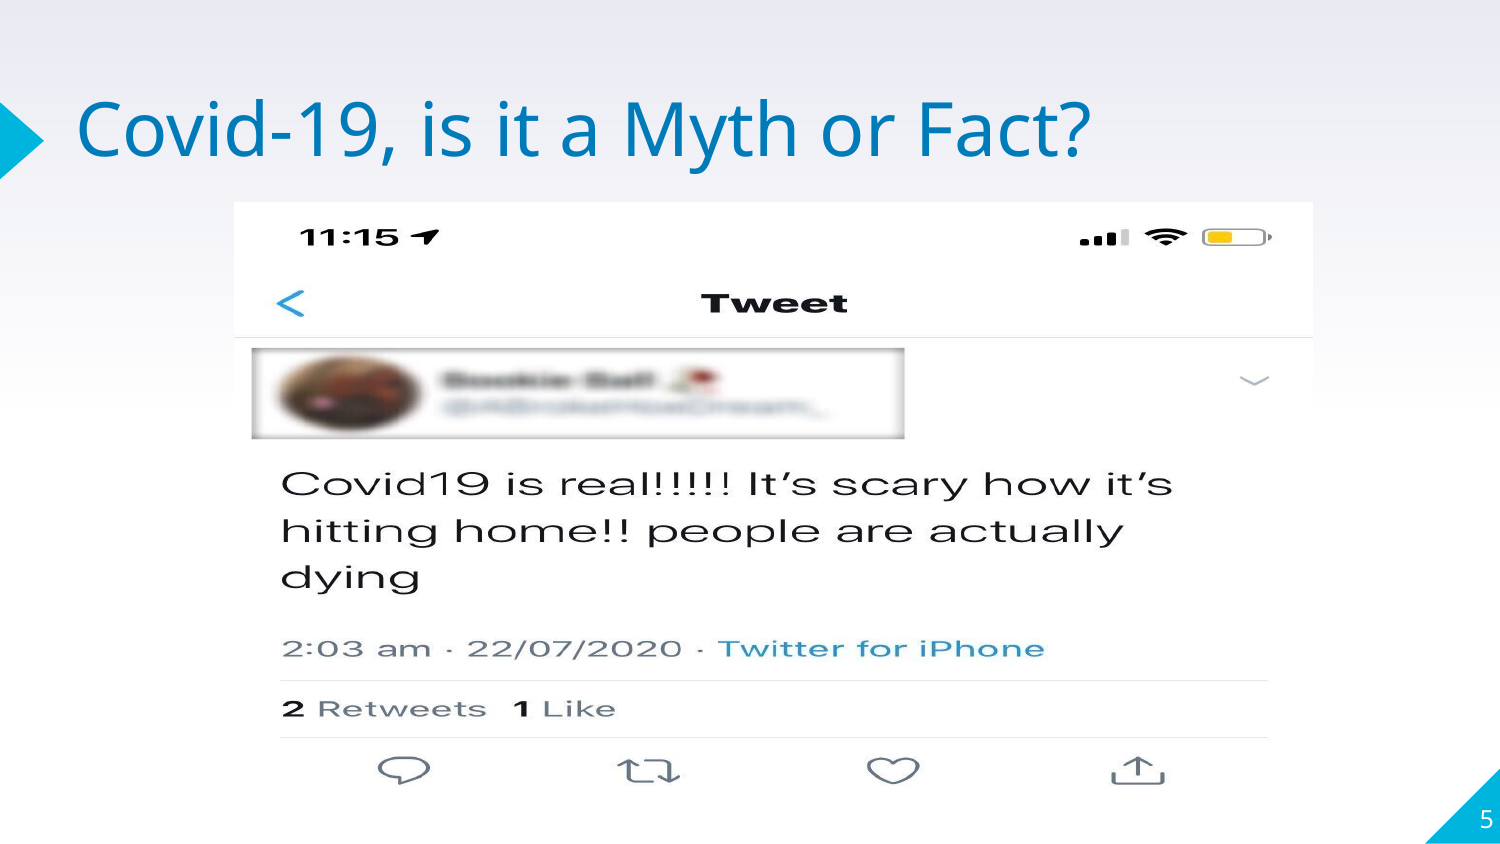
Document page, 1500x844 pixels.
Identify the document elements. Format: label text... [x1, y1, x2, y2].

picture [234, 202, 1313, 796]
title Covid-19, is it a Myth or Fact? [75, 99, 1339, 277]
slide_number ‹#› [1418, 760, 1494, 838]
